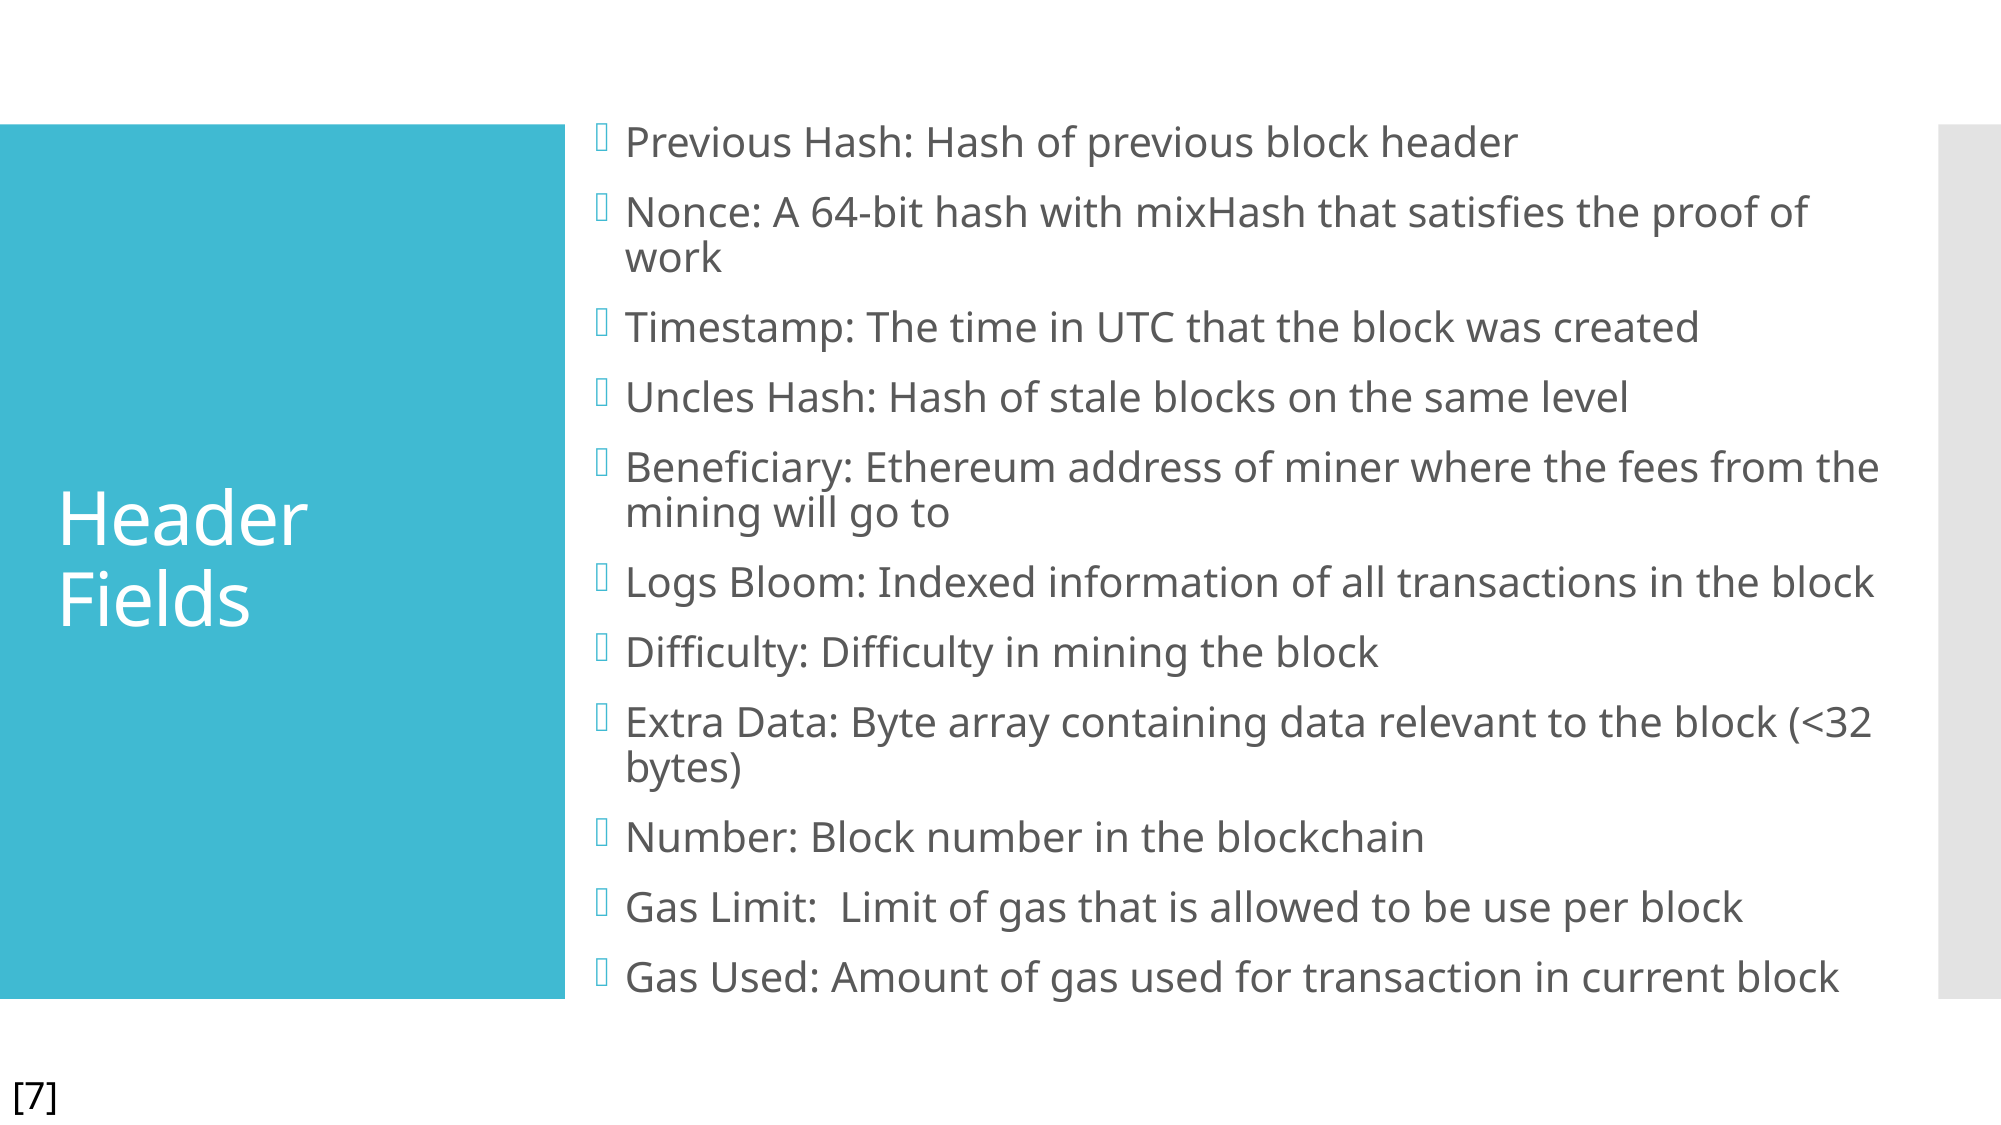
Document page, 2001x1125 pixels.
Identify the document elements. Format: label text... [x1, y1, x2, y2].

title Header Fields [41, 184, 525, 940]
text_box [7] [0, 1064, 73, 1125]
list Previous Hash: Hash of previous block header Nonce: A 64-bit hash with mixHash that satisfies the proof of work Timestamp: The time in UTC that the block was created Uncles Hash: Hash of stale blocks on the same level Beneficiary: Ethereum address of miner where the fees from the mining will go to Logs Bloom: Indexed information of all transactions in the block Difficulty: Difficulty in mining the block Extra Data: Byte array containing data relevant to the block (<32 bytes) Number: Block number in the blockchain Gas Limit: Limit of gas that is allowed to be use per block Gas Used: Amount of gas used for transaction in current block [579, 141, 1918, 982]
